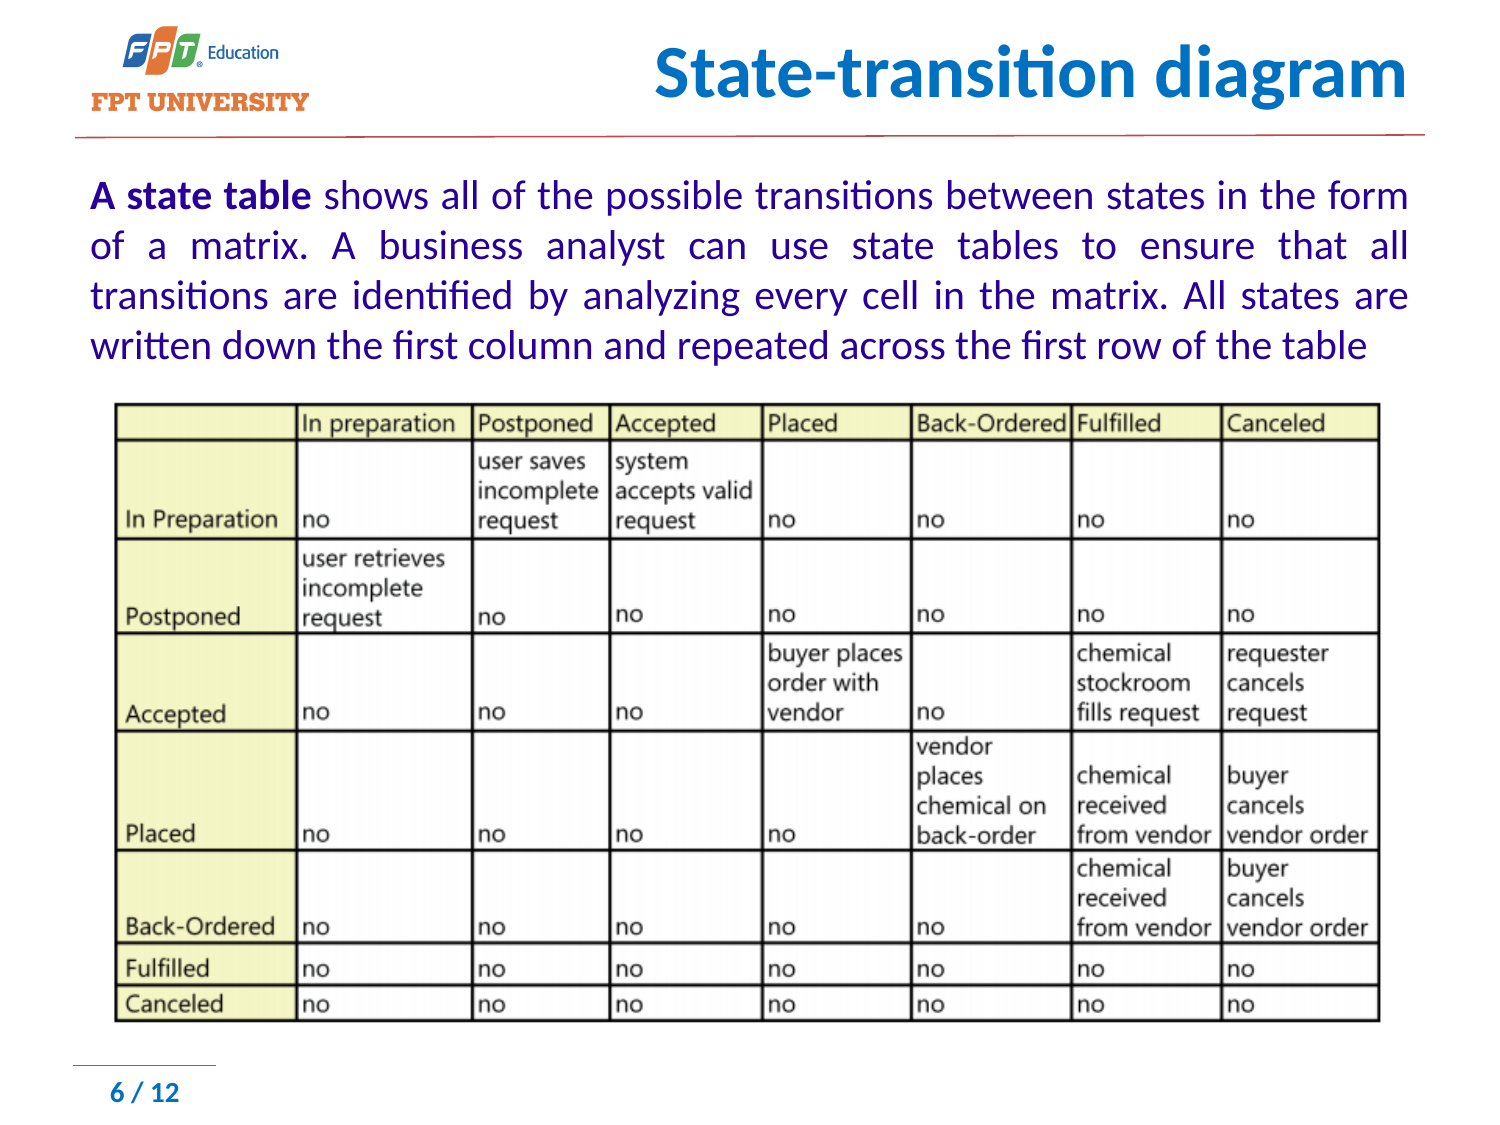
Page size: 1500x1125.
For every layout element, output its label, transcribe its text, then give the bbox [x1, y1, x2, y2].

list A state table shows all of the possible transitions between states in the form of a matrix. A business analyst can use state tables to ensure that all transitions are identified by analyzing every cell in the matrix. All states are written down the first column and repeated across the first row of the table [75, 160, 1425, 1058]
picture [109, 396, 1391, 1024]
title State-transition diagram [315, 0, 1425, 135]
picture [77, 2, 315, 133]
